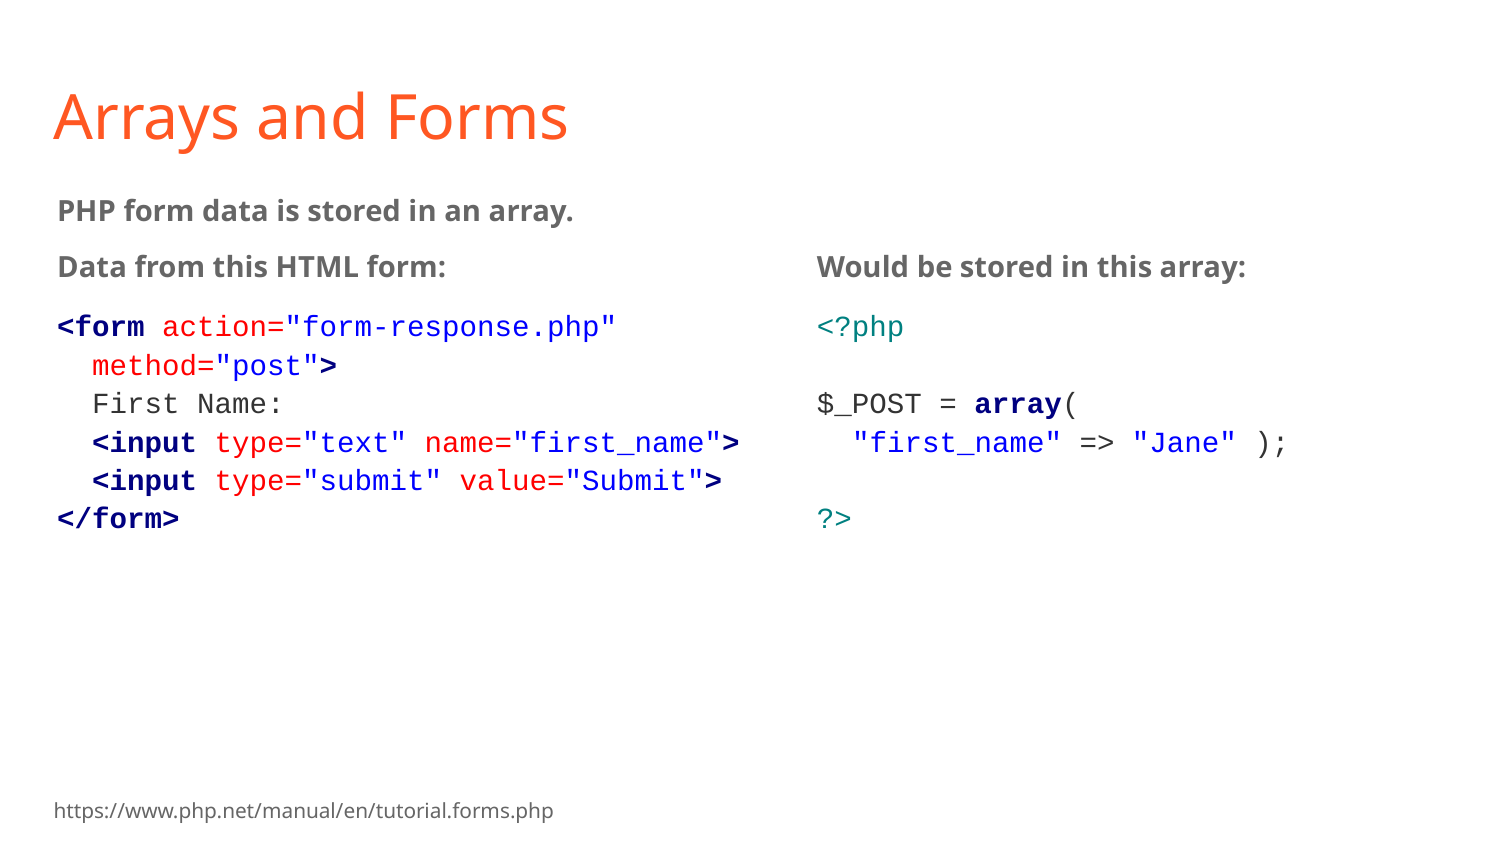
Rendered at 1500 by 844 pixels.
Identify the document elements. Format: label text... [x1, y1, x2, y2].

title Would be stored in this array: <?php $_POST = array( "first_name" => "Jane" ); ?> [801, 177, 1459, 789]
title Arrays and Forms [38, 61, 1399, 152]
text_box https://www.php.net/manual/en/tutorial.forms.php [38, 782, 1443, 832]
title PHP form data is stored in an array. Data from this HTML form: <form action="form-response.php" method="post"> First Name: <input type="text" name="first_name"> <input type="submit" value="Submit"> </form> [42, 177, 771, 782]
